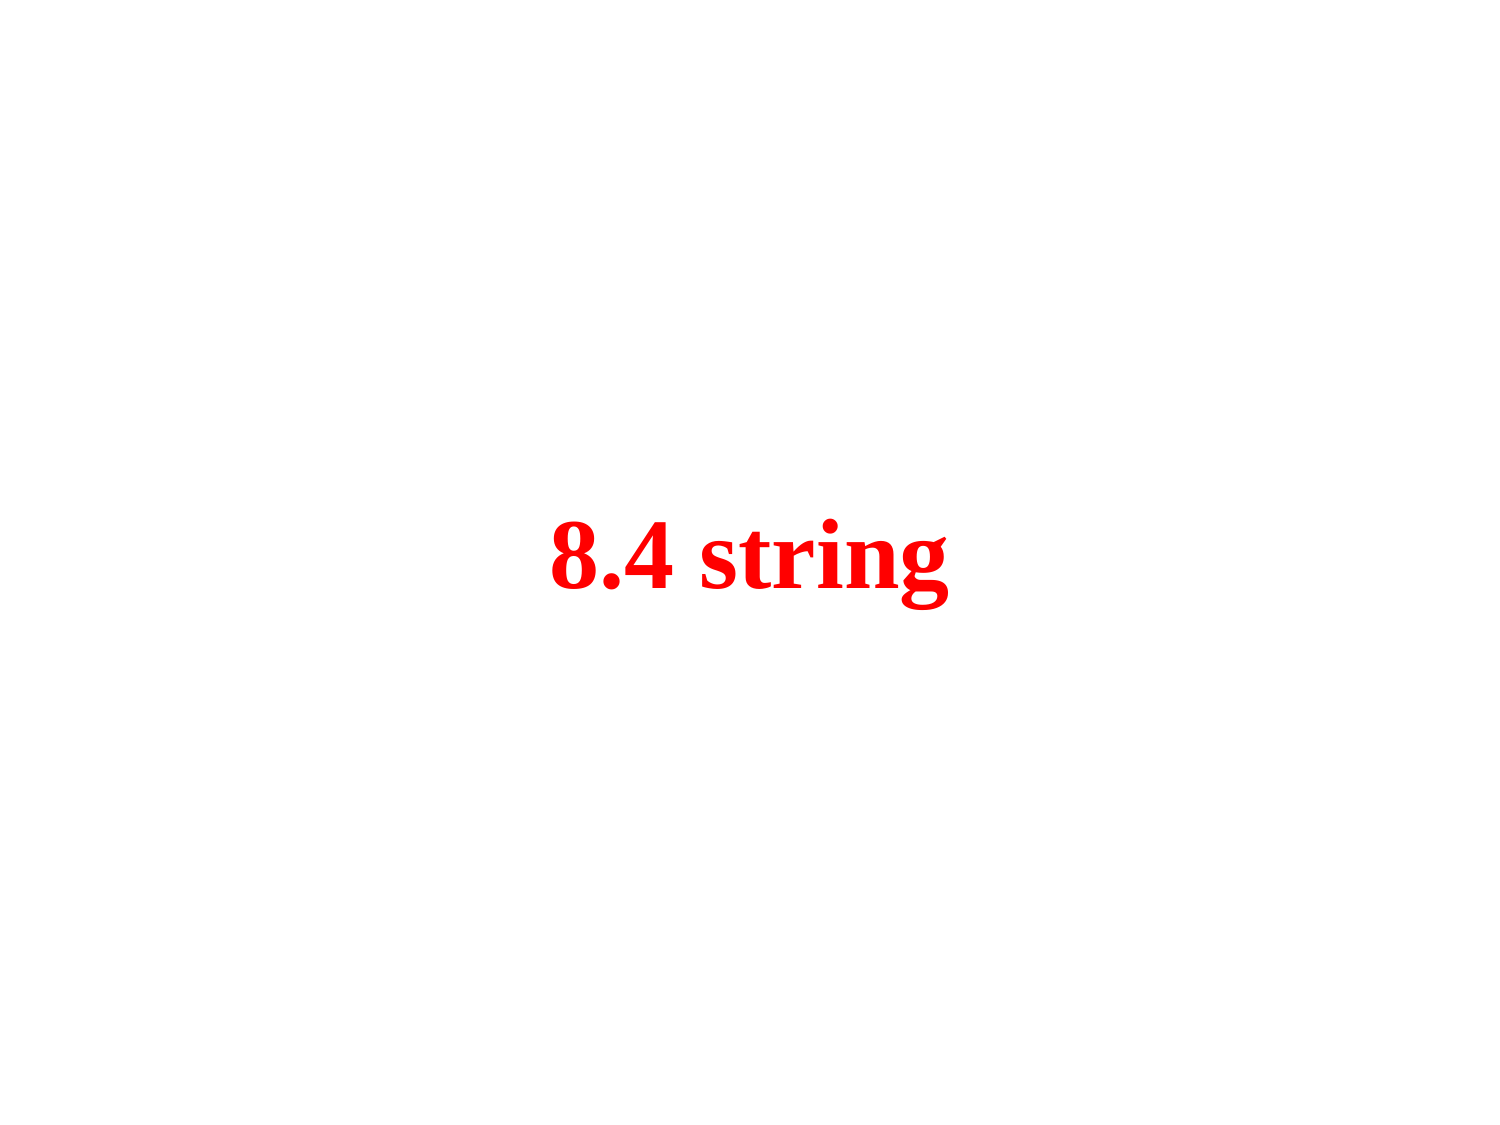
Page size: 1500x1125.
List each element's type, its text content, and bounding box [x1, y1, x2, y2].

title 8.4 string [112, 427, 1388, 670]
